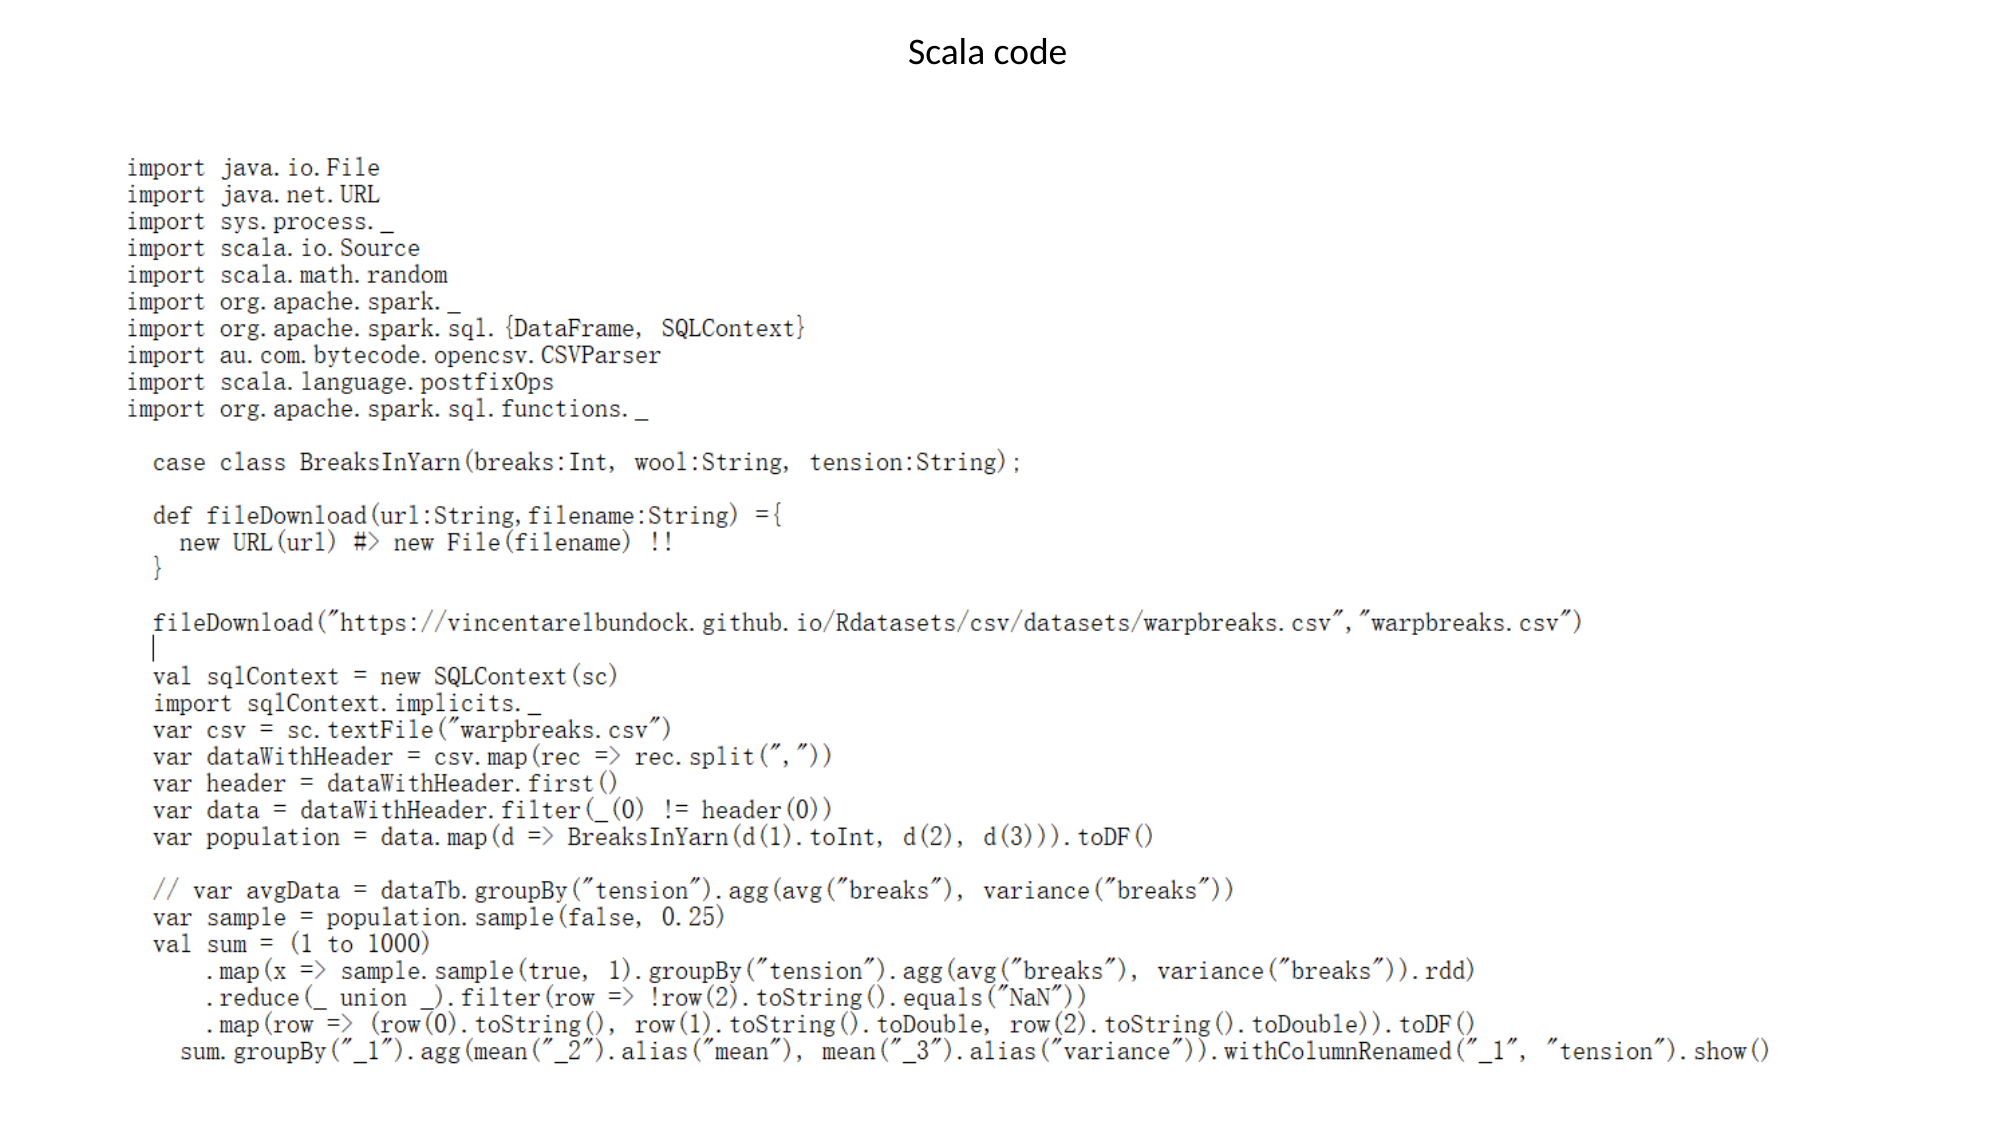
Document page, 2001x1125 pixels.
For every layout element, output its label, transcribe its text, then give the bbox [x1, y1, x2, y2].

text_box Scala code [893, 19, 1107, 80]
picture [126, 152, 1874, 1125]
